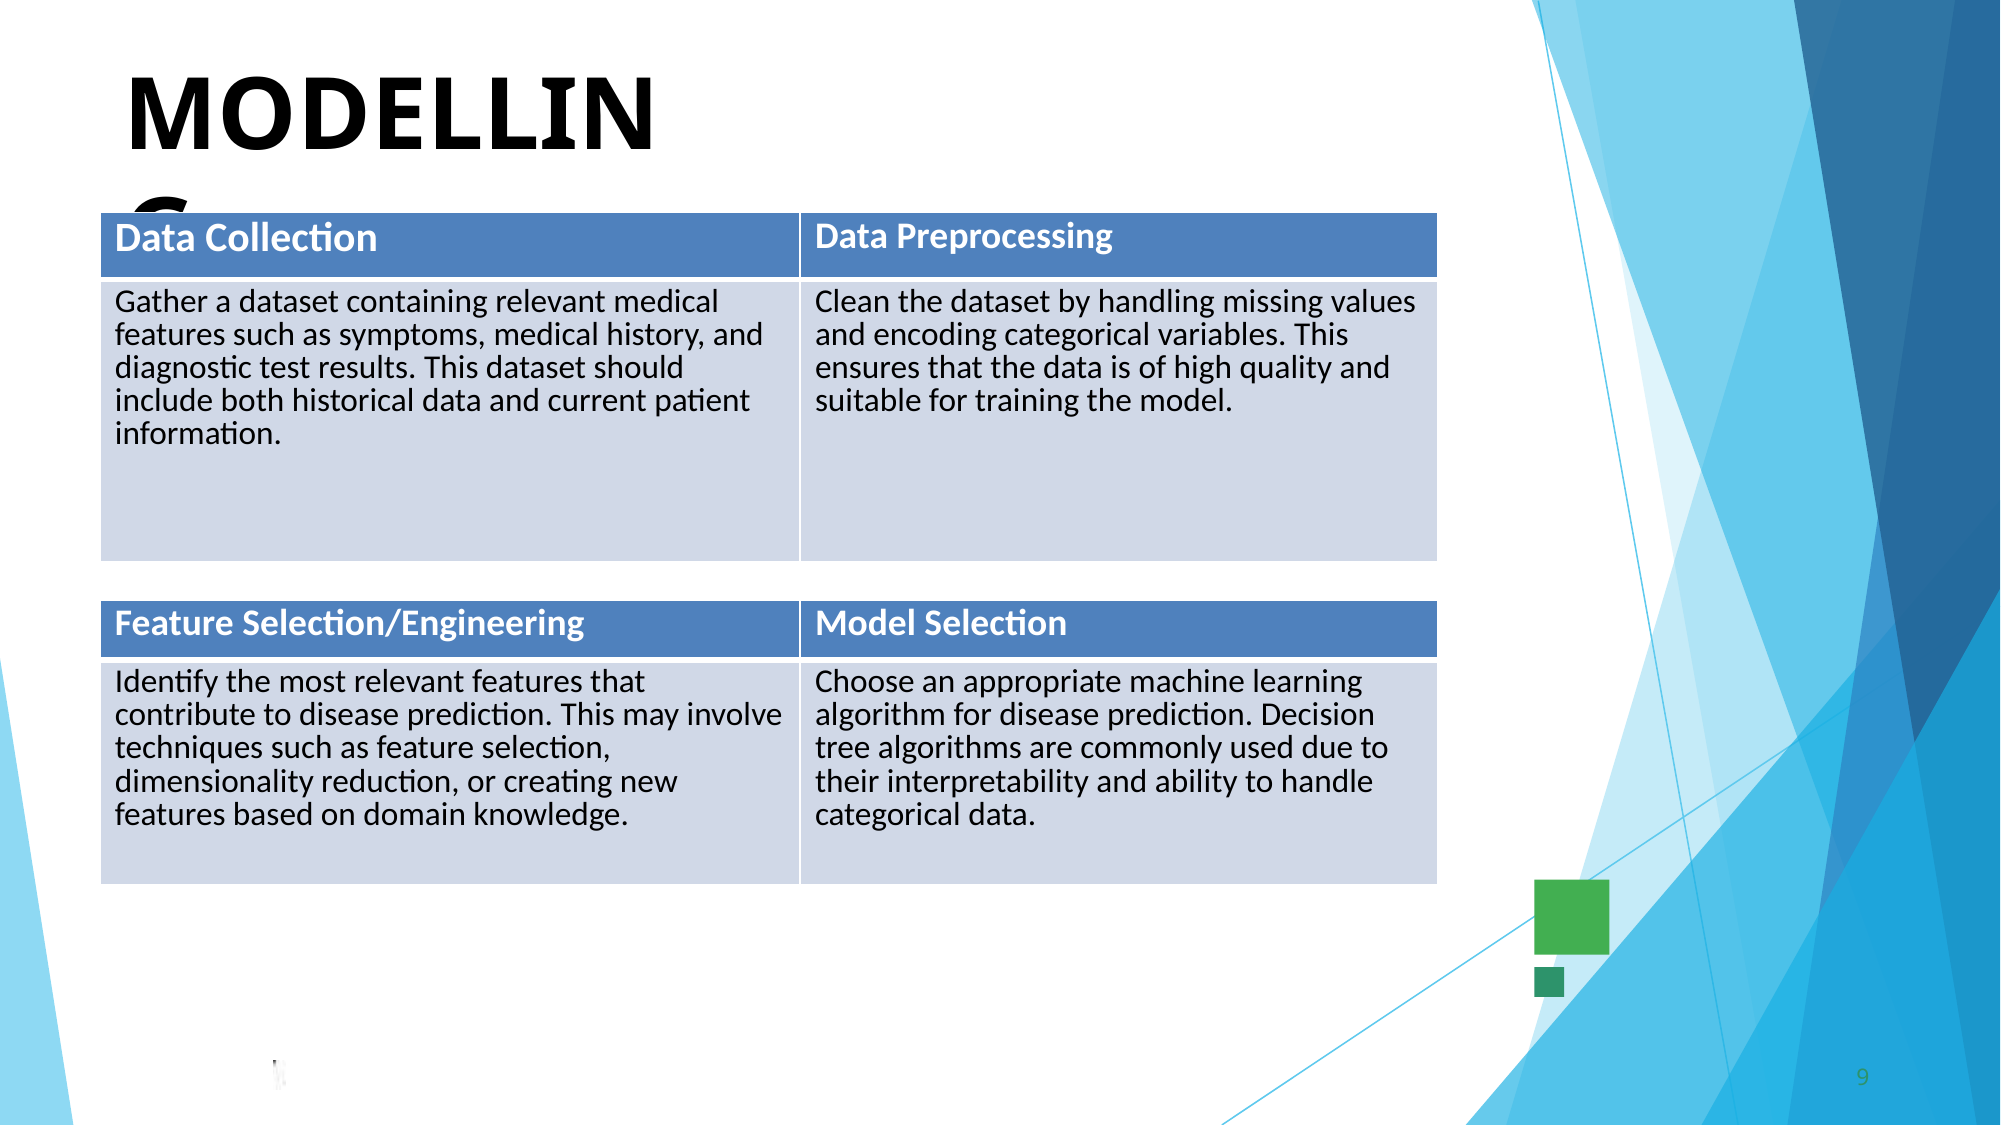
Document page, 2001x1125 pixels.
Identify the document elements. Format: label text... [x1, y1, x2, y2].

table_cell Identify the most relevant features that contribute to disease prediction. This may involve techniques such as feature selection, dimensionality reduction, or creating new features based on domain knowledge. [101, 663, 799, 884]
table_header Data Collection [101, 213, 799, 277]
table_header Model Selection [801, 601, 1437, 657]
table_header Data Preprocessing [801, 213, 1437, 277]
text_box [1534, 879, 1610, 955]
text_box [1534, 967, 1565, 997]
table_header Feature Selection/Engineering [101, 601, 799, 657]
table_cell Clean the dataset by handling missing values and encoding categorical variables. This ensures that the data is of high quality and suitable for training the model. [801, 282, 1437, 561]
table_cell Choose an appropriate machine learning algorithm for disease prediction. Decision tree algorithms are commonly used due to their interpretability and ability to handle categorical data. [801, 663, 1437, 884]
picture [273, 1060, 287, 1091]
table_cell Gather a dataset containing relevant medical features such as symptoms, medical history, and diagnostic test results. This dataset should include both historical data and current patient information. [101, 282, 799, 561]
text_box 9 [1849, 1061, 1888, 1095]
text_box MODELLING [121, 47, 664, 212]
